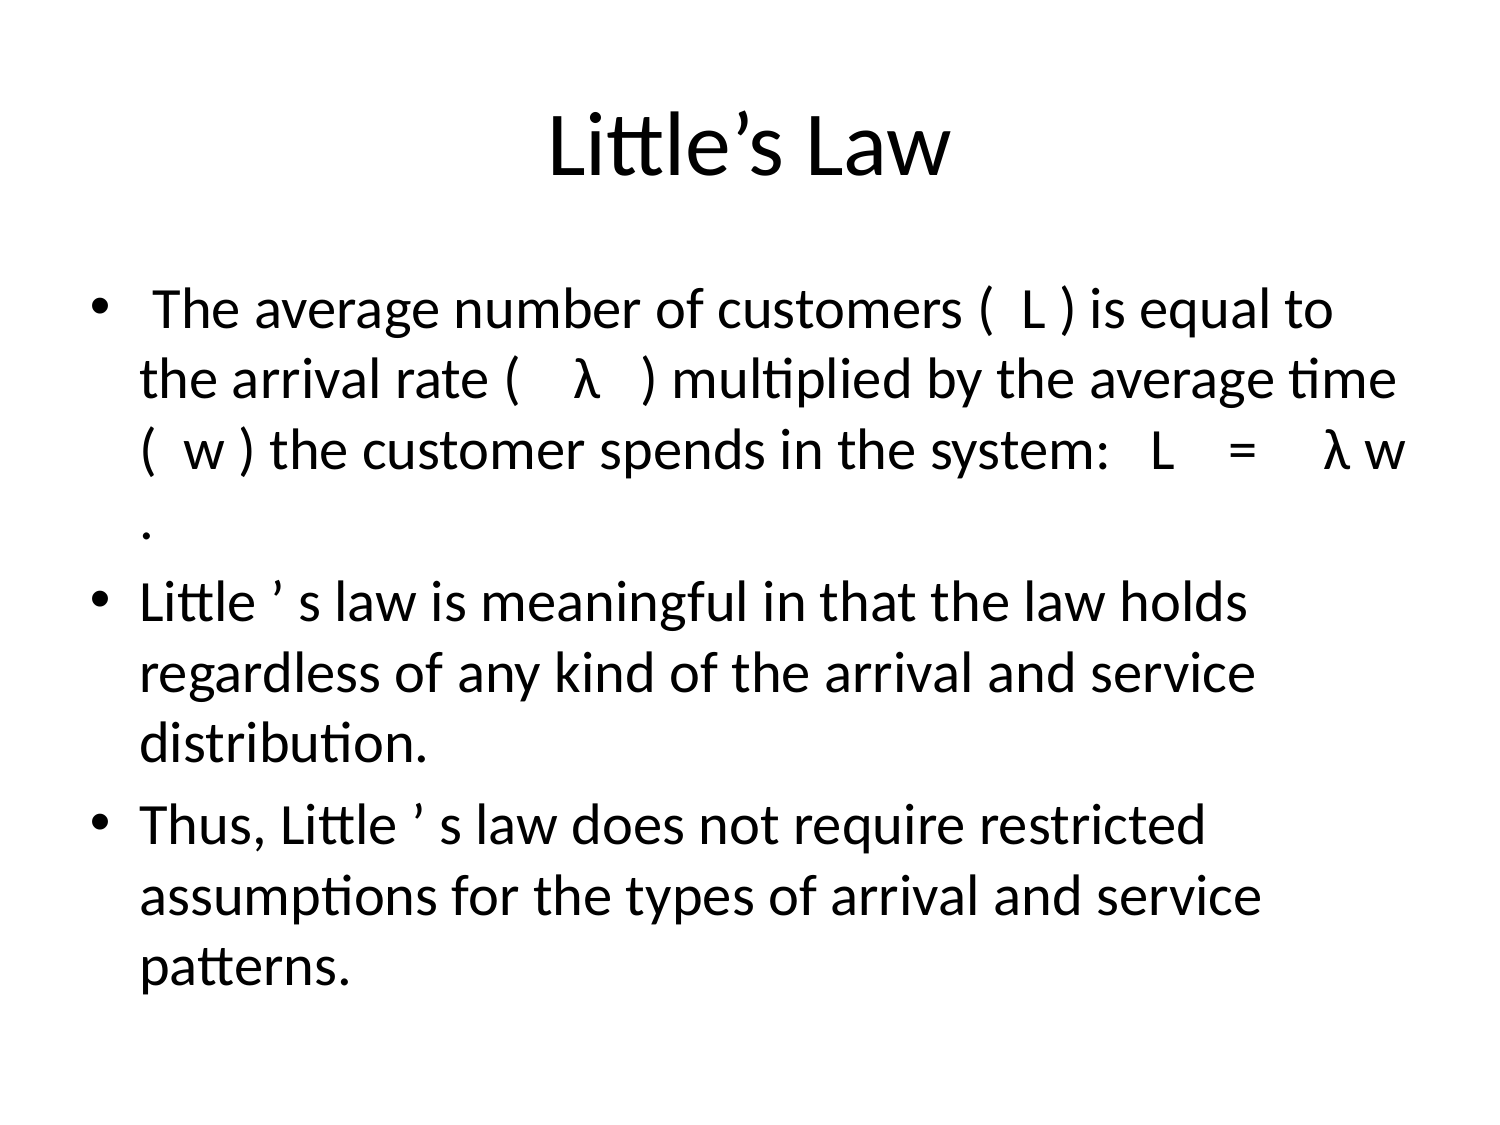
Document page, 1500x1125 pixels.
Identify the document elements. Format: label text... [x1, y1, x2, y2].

text_box The average number of customers ( L ) is equal to the arrival rate ( λ ) multiplied by the average time ( w ) the customer spends in the system: L = λ w . Little ’ s law is meaningful in that the law holds regardless of any kind of the arrival and service distribution. Thus, Little ’ s law does not require restricted assumptions for the types of arrival and service patterns. [74, 262, 1425, 1005]
text_box Little’s Law [74, 45, 1425, 233]
